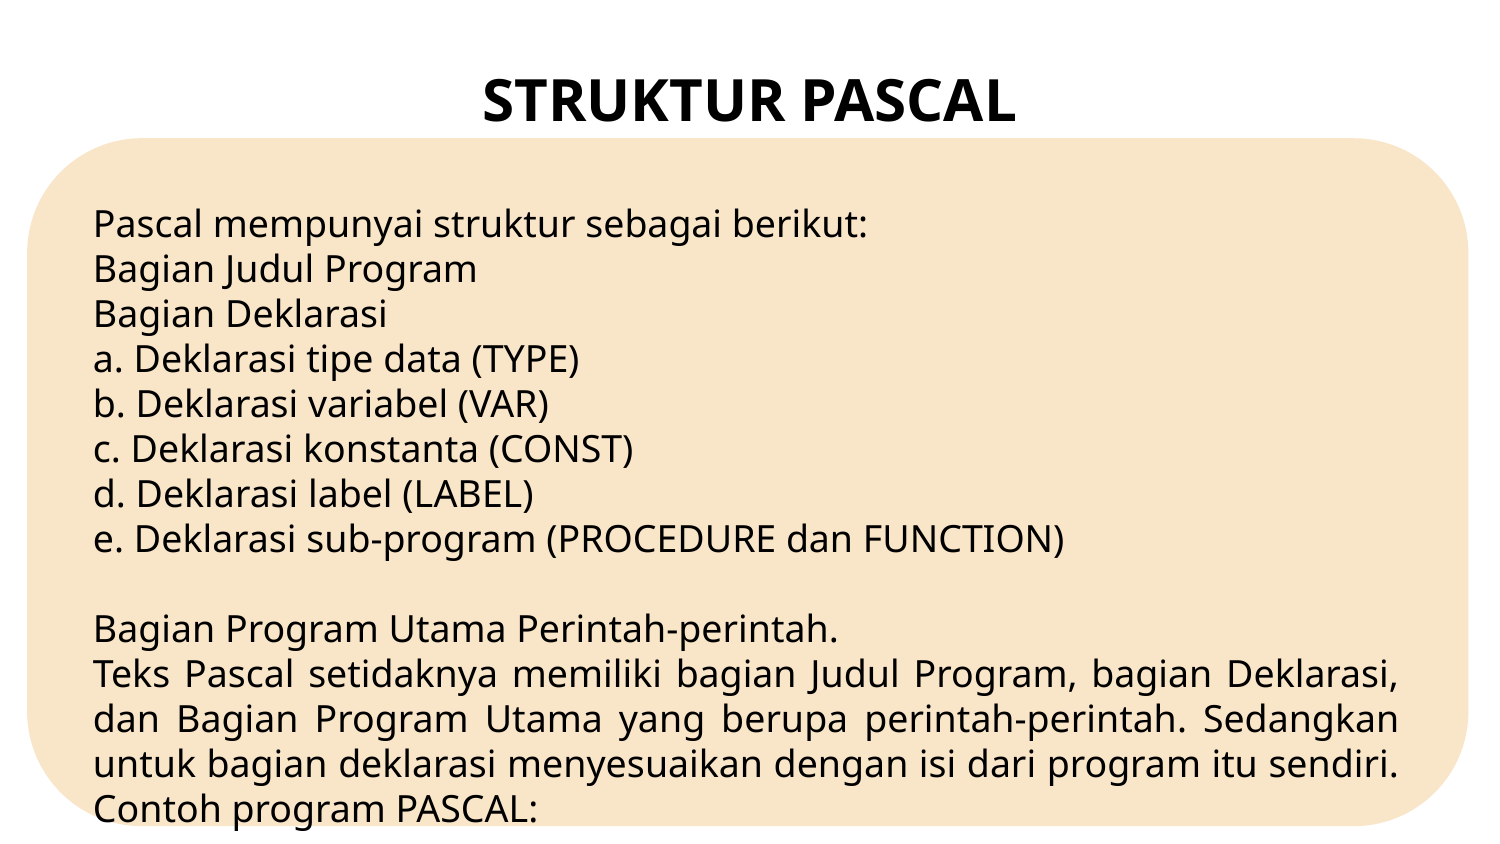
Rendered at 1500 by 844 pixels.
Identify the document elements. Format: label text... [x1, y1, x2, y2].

text_box [27, 138, 1469, 808]
text_box [92, 815, 1404, 827]
text_box Pascal mempunyai struktur sebagai berikut: Bagian Judul Program Bagian Deklarasi a. Deklarasi tipe data (TYPE) b. Deklarasi variabel (VAR) c. Deklarasi konstanta (CONST) d. Deklarasi label (LABEL) e. Deklarasi sub-program (PROCEDURE dan FUNCTION) Bagian Program Utama Perintah-perintah. Teks Pascal setidaknya memiliki bagian Judul Program, bagian Deklarasi, dan Bagian Program Utama yang berupa perintah-perintah. Sedangkan untuk bagian deklarasi menyesuaikan dengan isi dari program itu sendiri. Contoh program PASCAL: [77, 185, 1416, 815]
title STRUKTUR PASCAL [75, 67, 1425, 129]
